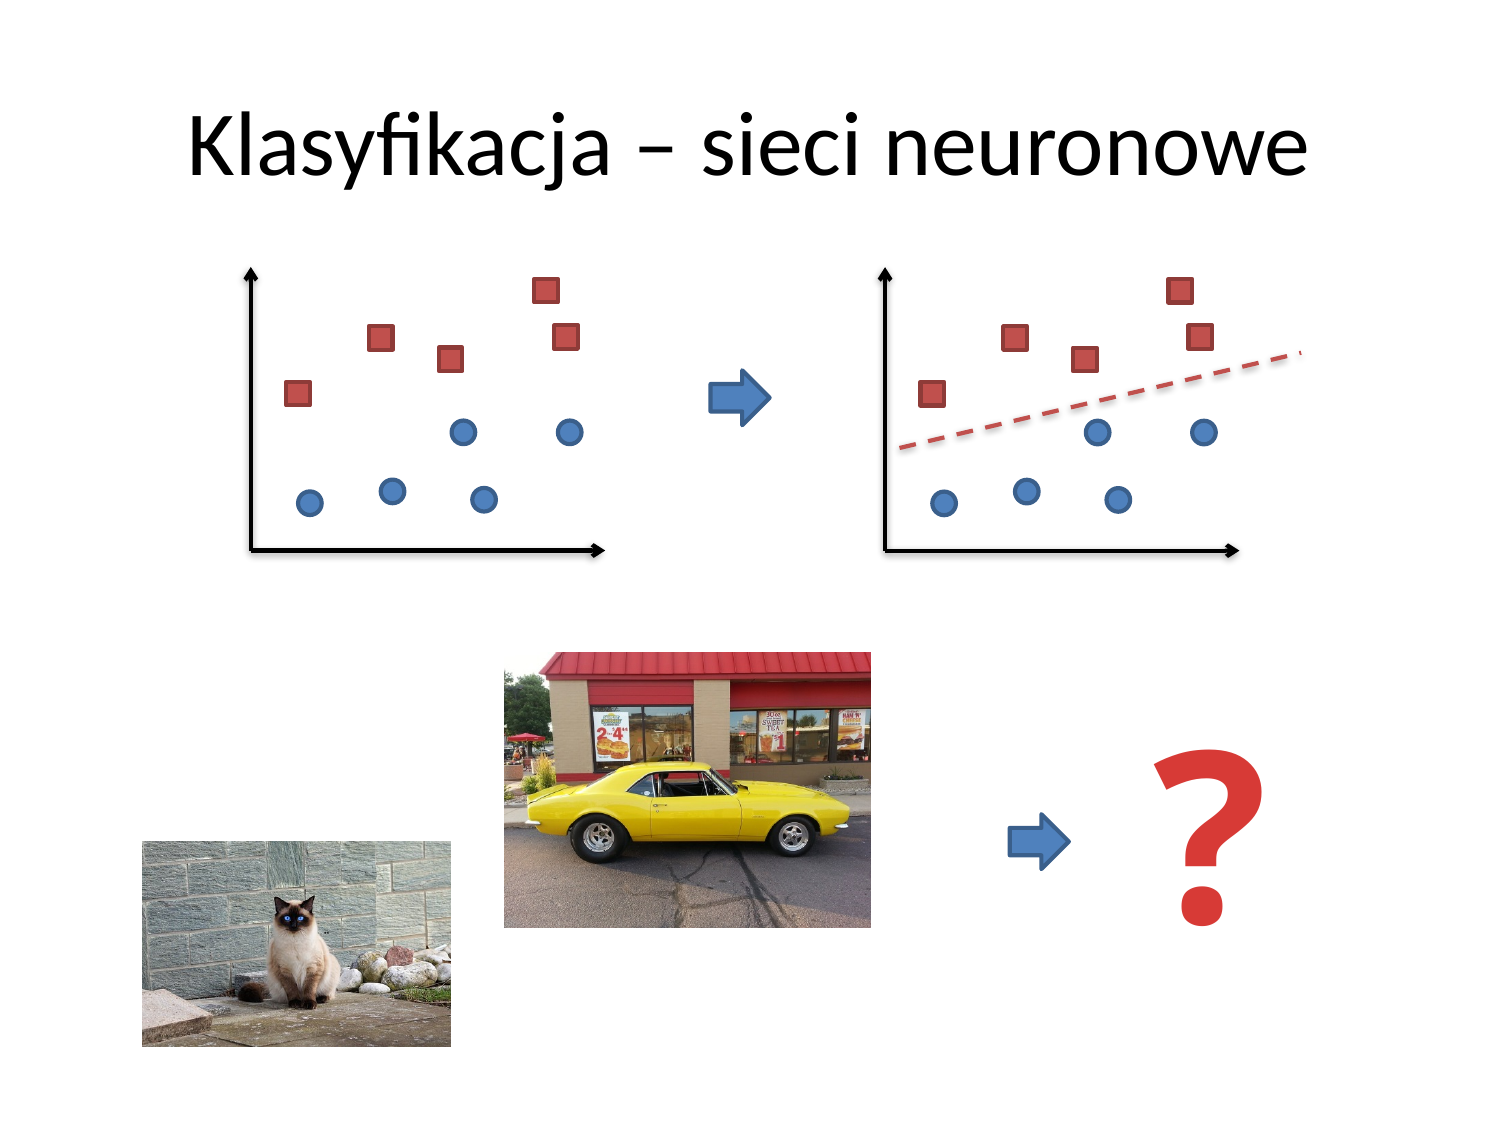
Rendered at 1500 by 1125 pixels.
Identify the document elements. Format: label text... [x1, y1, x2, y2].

title Klasyfikacja – sieci neuronowe [75, 45, 1425, 233]
picture [504, 652, 871, 928]
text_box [250, 266, 1302, 551]
text_box ? [1116, 676, 1306, 979]
text_box [1007, 812, 1071, 871]
picture [142, 841, 451, 1047]
